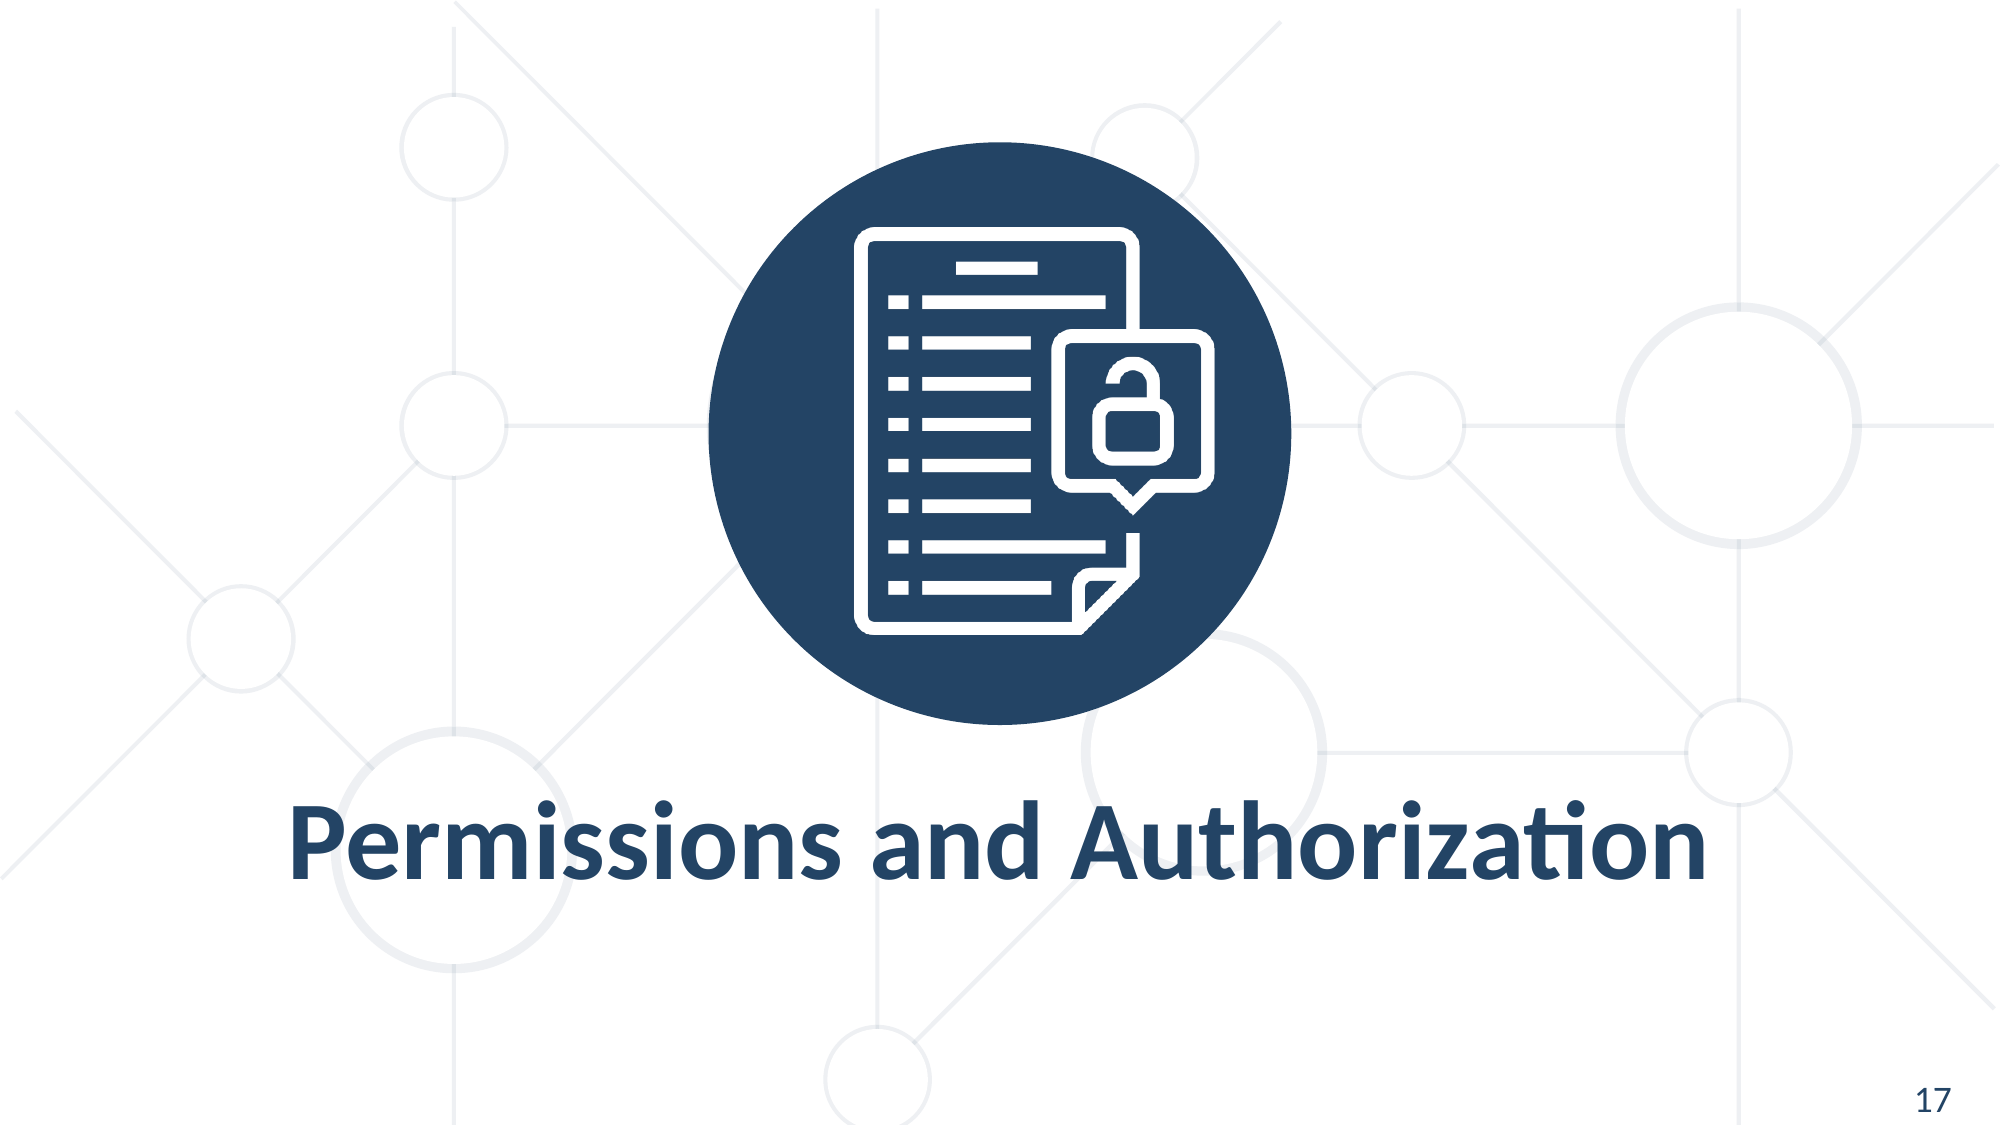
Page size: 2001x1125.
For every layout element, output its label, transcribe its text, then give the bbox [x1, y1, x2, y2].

slide_number 17 [1899, 1067, 2000, 1109]
title Permissions and Authorization [100, 771, 1900, 898]
picture [829, 226, 1238, 635]
